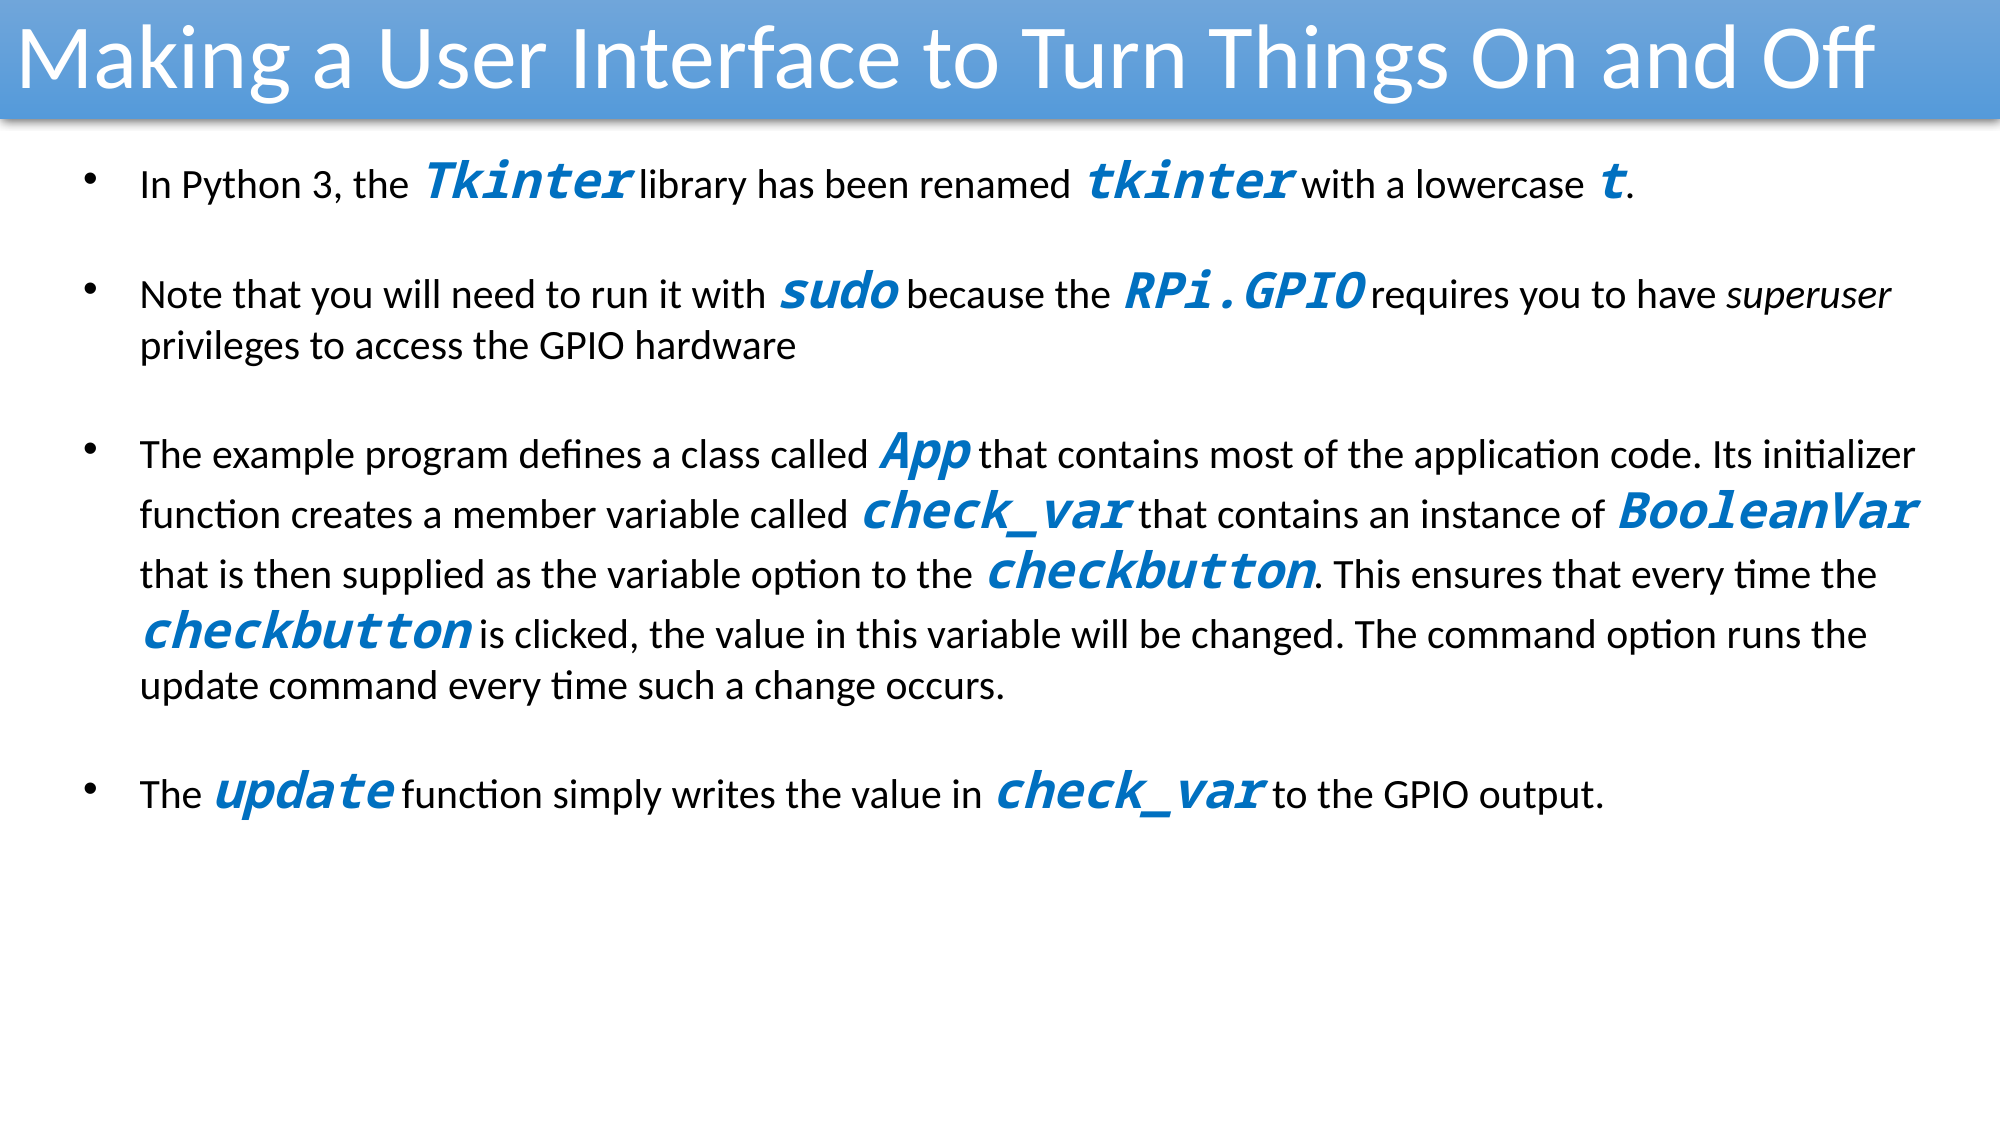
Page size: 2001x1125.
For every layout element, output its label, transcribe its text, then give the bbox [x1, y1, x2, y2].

text_box Making a User Interface to Turn Things On and Off [0, 0, 10, 119]
text_box [10, 0, 1614, 1019]
text_box Making a User Interface to Turn Things On and Off [1614, 0, 2000, 119]
text_box In Python 3, the Tkinter library has been renamed tkinter with a lowercase t. Note that you will need to run it with sudo because the RPi.GPIO requires you to have superuser privileges to access the GPIO hardware The example program defines a class called App that contains most of the application code. Its initializer function creates a member variable called check_var that contains an instance of BooleanVar that is then supplied as the variable option to the checkbutton. This ensures that every time the checkbutton is clicked, the value in this variable will be changed. The command option runs the update command every time such a change occurs. The update function simply writes the value in check_var to the GPIO output. [1614, 140, 1932, 876]
